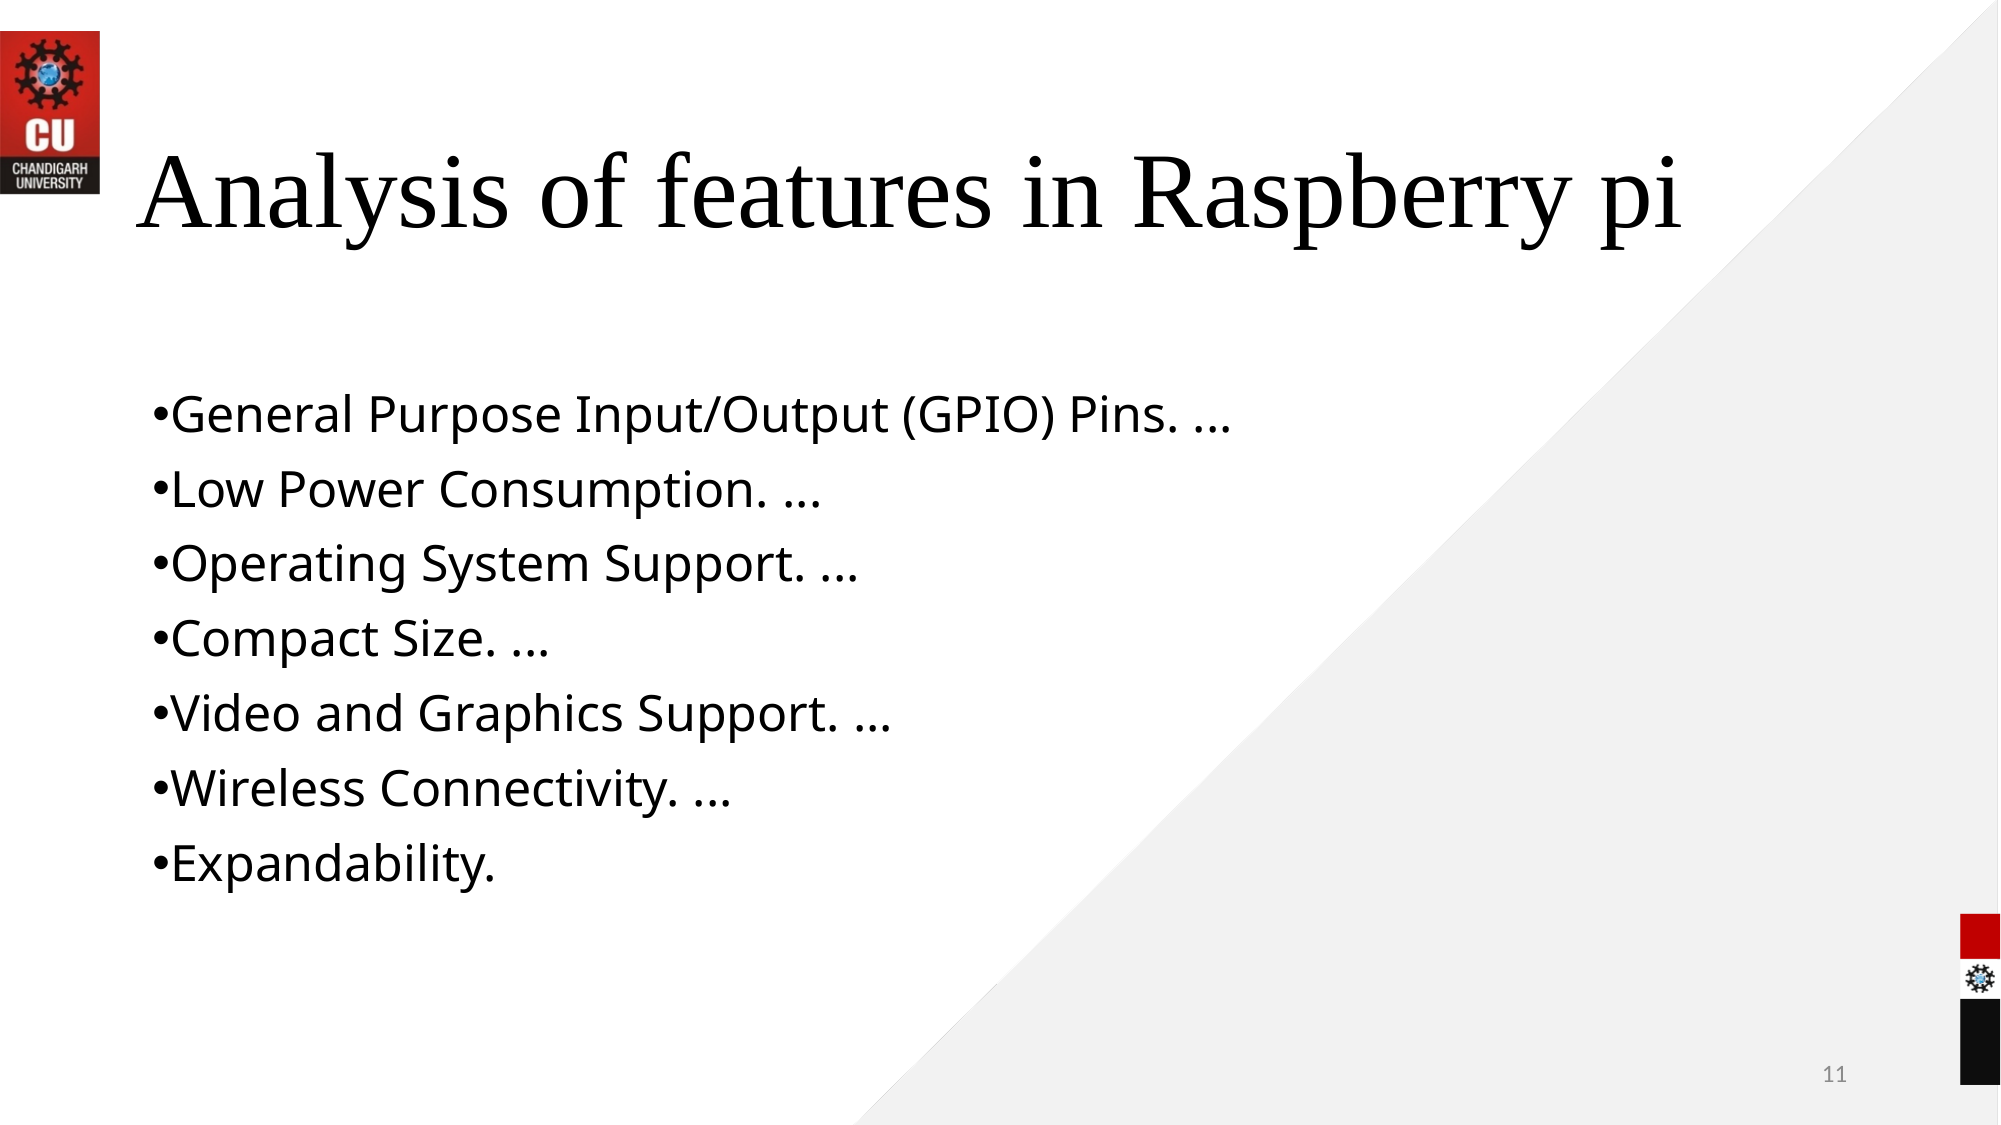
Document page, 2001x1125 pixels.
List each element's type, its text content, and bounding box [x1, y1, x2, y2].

title Analysis of features in Raspberry pi [120, 126, 1846, 259]
slide_number 11 [1412, 1042, 1863, 1103]
list General Purpose Input/Output (GPIO) Pins. ... Low Power Consumption. ... Operating System Support. ... Compact Size. ... Video and Graphics Support. ... Wireless Connectivity. ... Expandability. [137, 381, 1863, 924]
picture [0, 0, 2001, 1125]
